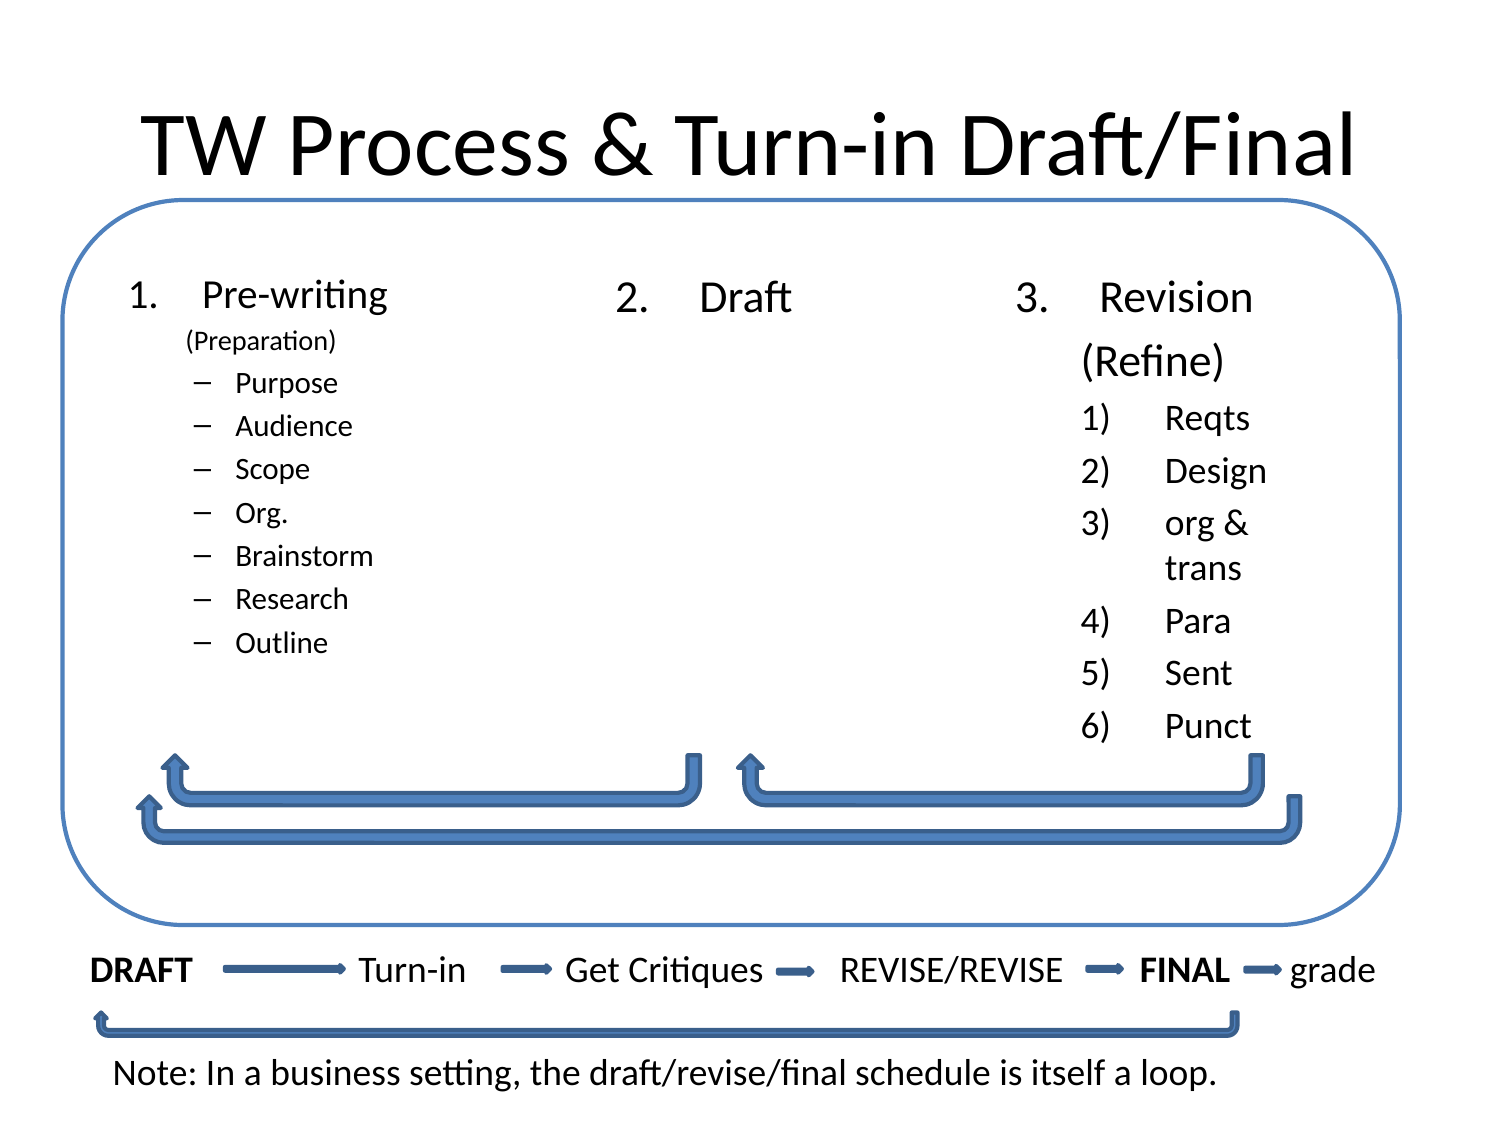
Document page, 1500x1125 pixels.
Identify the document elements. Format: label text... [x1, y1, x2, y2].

text_box Revision (Refine) Reqts Design org & trans Para Sent Punct [999, 259, 1325, 772]
text_box Draft [600, 259, 863, 635]
text_box Note: In a business setting, the draft/revise/final schedule is itself a loop. [97, 1040, 1234, 1101]
text_box [93, 1010, 1240, 1038]
text_box [135, 794, 1303, 845]
text_box DRAFT Turn-in Get Critiques REVISE/REVISE FINAL grade [75, 937, 1450, 998]
text_box [735, 753, 1265, 808]
text_box [60, 233, 1402, 928]
text_box Pre-writing (Preparation) Purpose Audience Scope Org. Brainstorm Research Outline [112, 259, 575, 672]
text_box [1243, 963, 1282, 976]
text_box [1085, 963, 1124, 975]
text_box [160, 753, 703, 808]
text_box [500, 963, 553, 975]
title TW Process & Turn-in Draft/Final [75, 45, 1425, 233]
text_box [222, 963, 346, 975]
text_box [775, 965, 815, 978]
